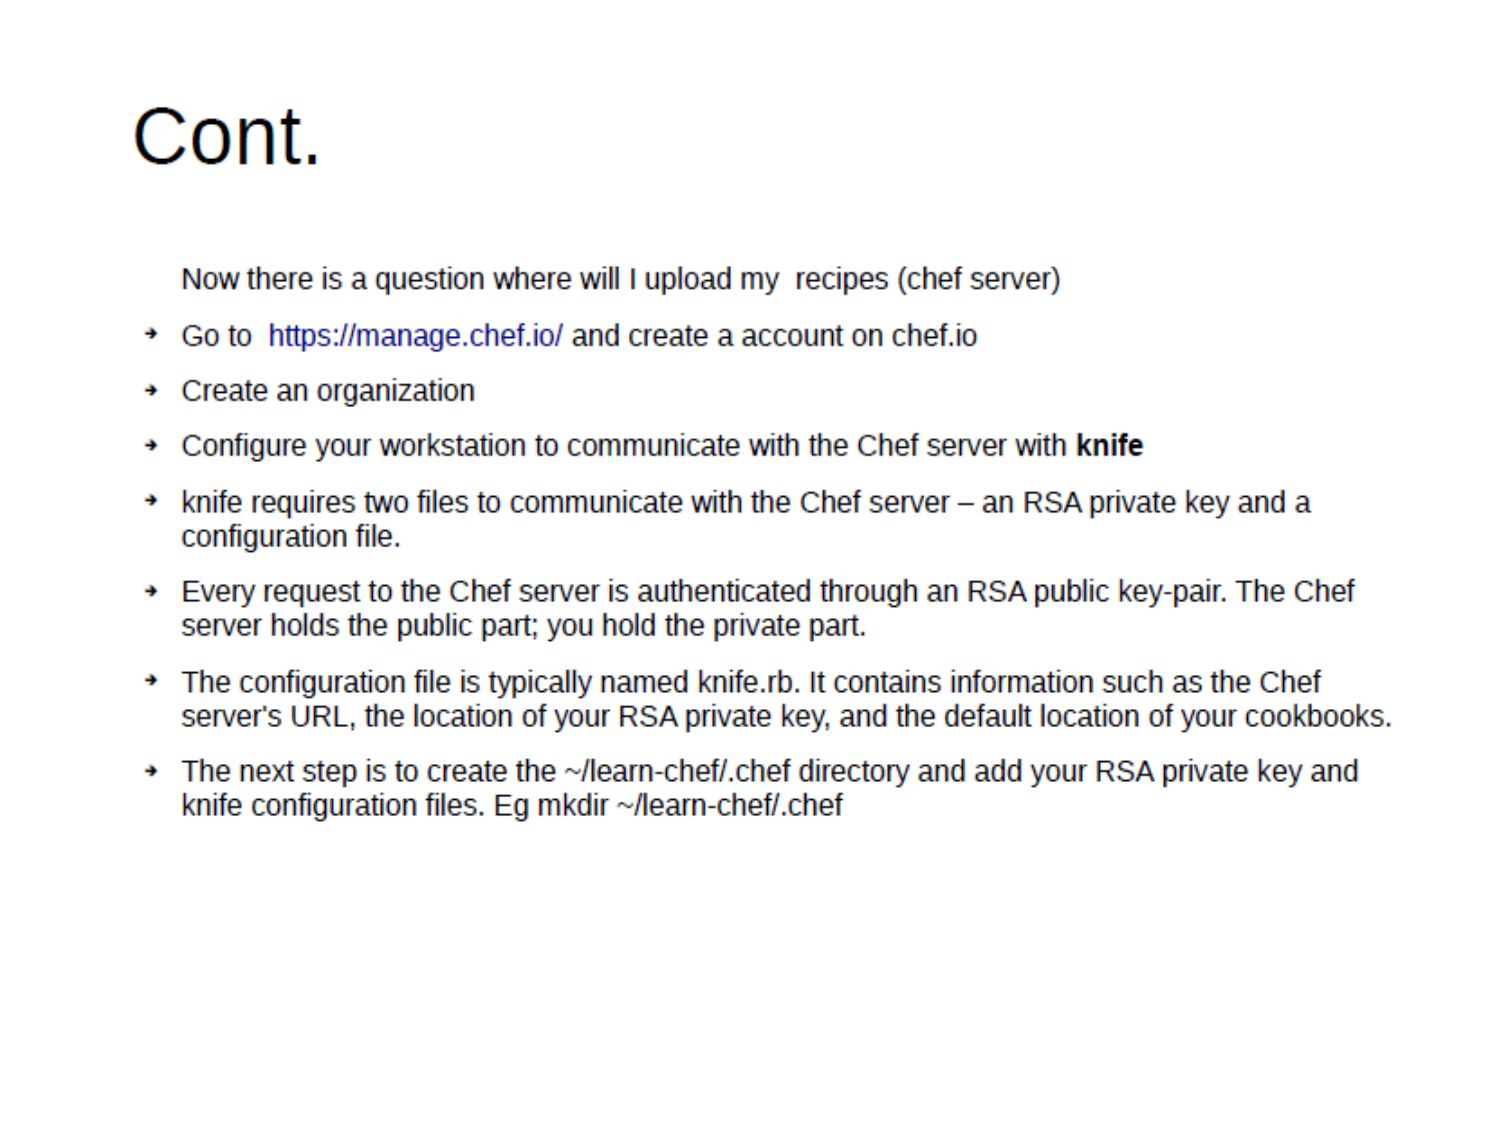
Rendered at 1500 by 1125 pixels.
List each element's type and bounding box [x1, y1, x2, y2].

picture [112, 87, 1413, 888]
